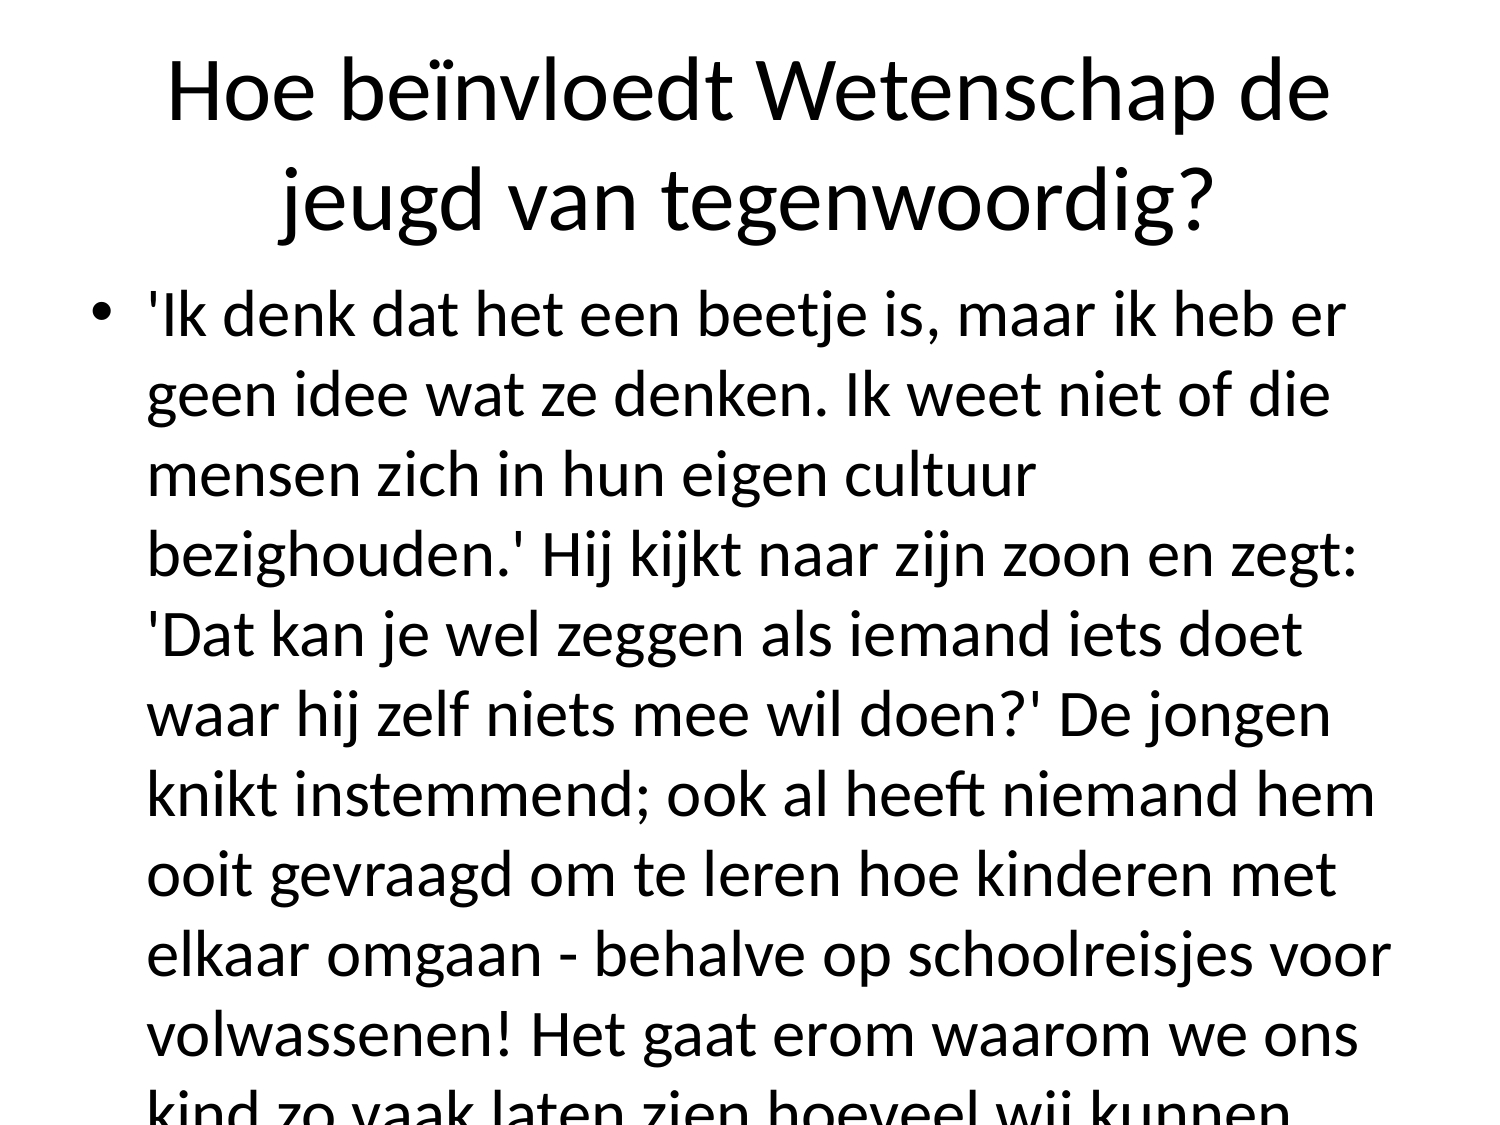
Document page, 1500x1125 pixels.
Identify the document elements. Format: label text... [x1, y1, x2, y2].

title Hoe beïnvloedt Wetenschap de jeugd van tegenwoordig? [75, 45, 1425, 233]
list 'Ik denk dat het een beetje is, maar ik heb er geen idee wat ze denken. Ik weet niet of die mensen zich in hun eigen cultuur bezighouden.' Hij kijkt naar zijn zoon en zegt: 'Dat kan je wel zeggen als iemand iets doet waar hij zelf niets mee wil doen?' De jongen knikt instemmend; ook al heeft niemand hem ooit gevraagd om te leren hoe kinderen met elkaar omgaan - behalve op schoolreisjes voor volwassenen! Het gaat erom waarom we ons kind zo vaak laten zien hoeveel wij kunnen helpen bij onze opvoeding door middel daarvan tot stand komen brengen over alles uit onszelf heen (en dus verder). En dan moet iedereen weten wie zij willen worden... Dat gebeurt meestal pas wanneer ouders besluiten aan welke manier men hen moeten opvoeden."Het lijkt me erop alsof dit allemaal heel anders klinkt nu mijn vader nog steeds leeft.""Als jij denkt erover nadenk," zegs mij tegen mezelf "dat jullie toch altijd hetzelfde gaan geloven?""Ja", antwoordt opa [75, 262, 1425, 1005]
